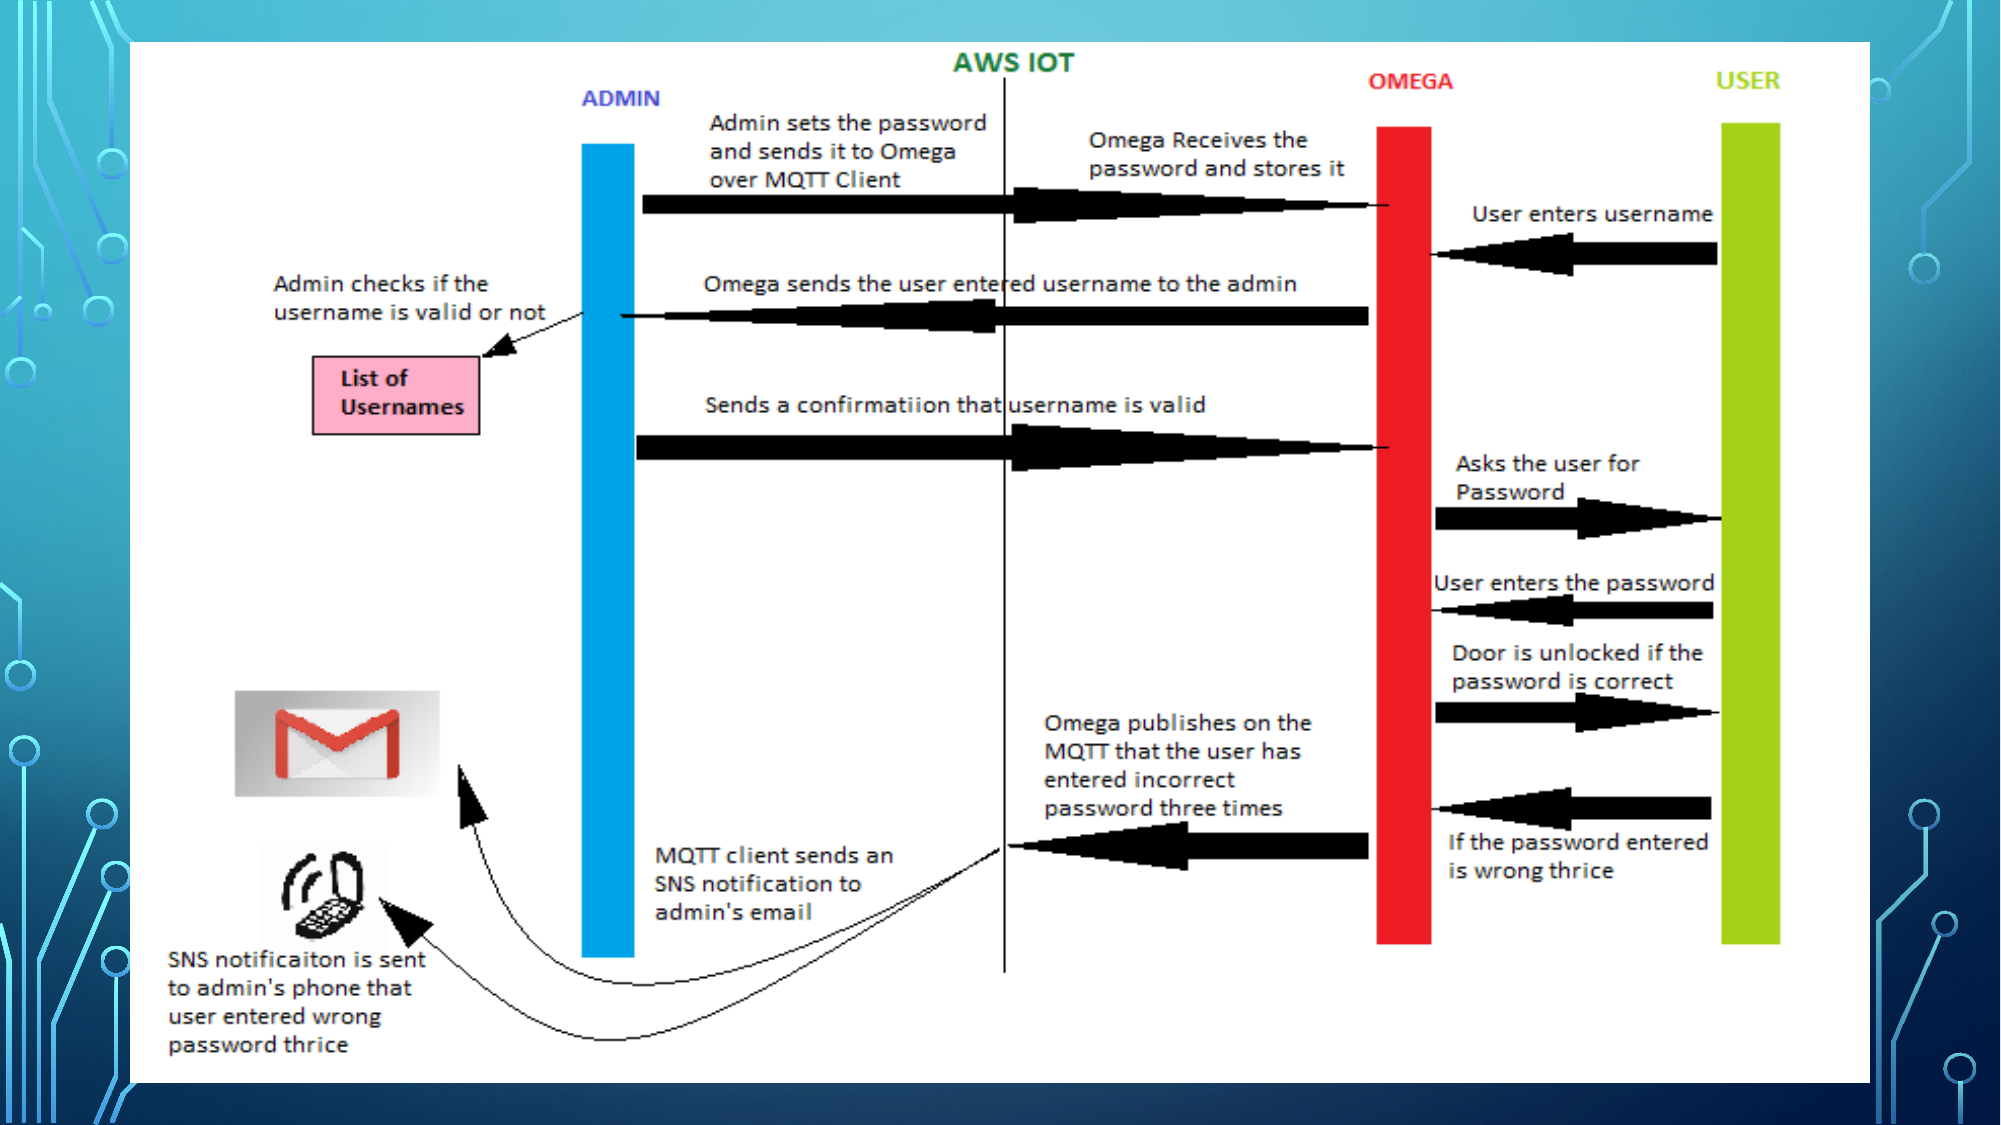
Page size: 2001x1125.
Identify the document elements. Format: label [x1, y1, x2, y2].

list [129, 42, 1870, 1083]
